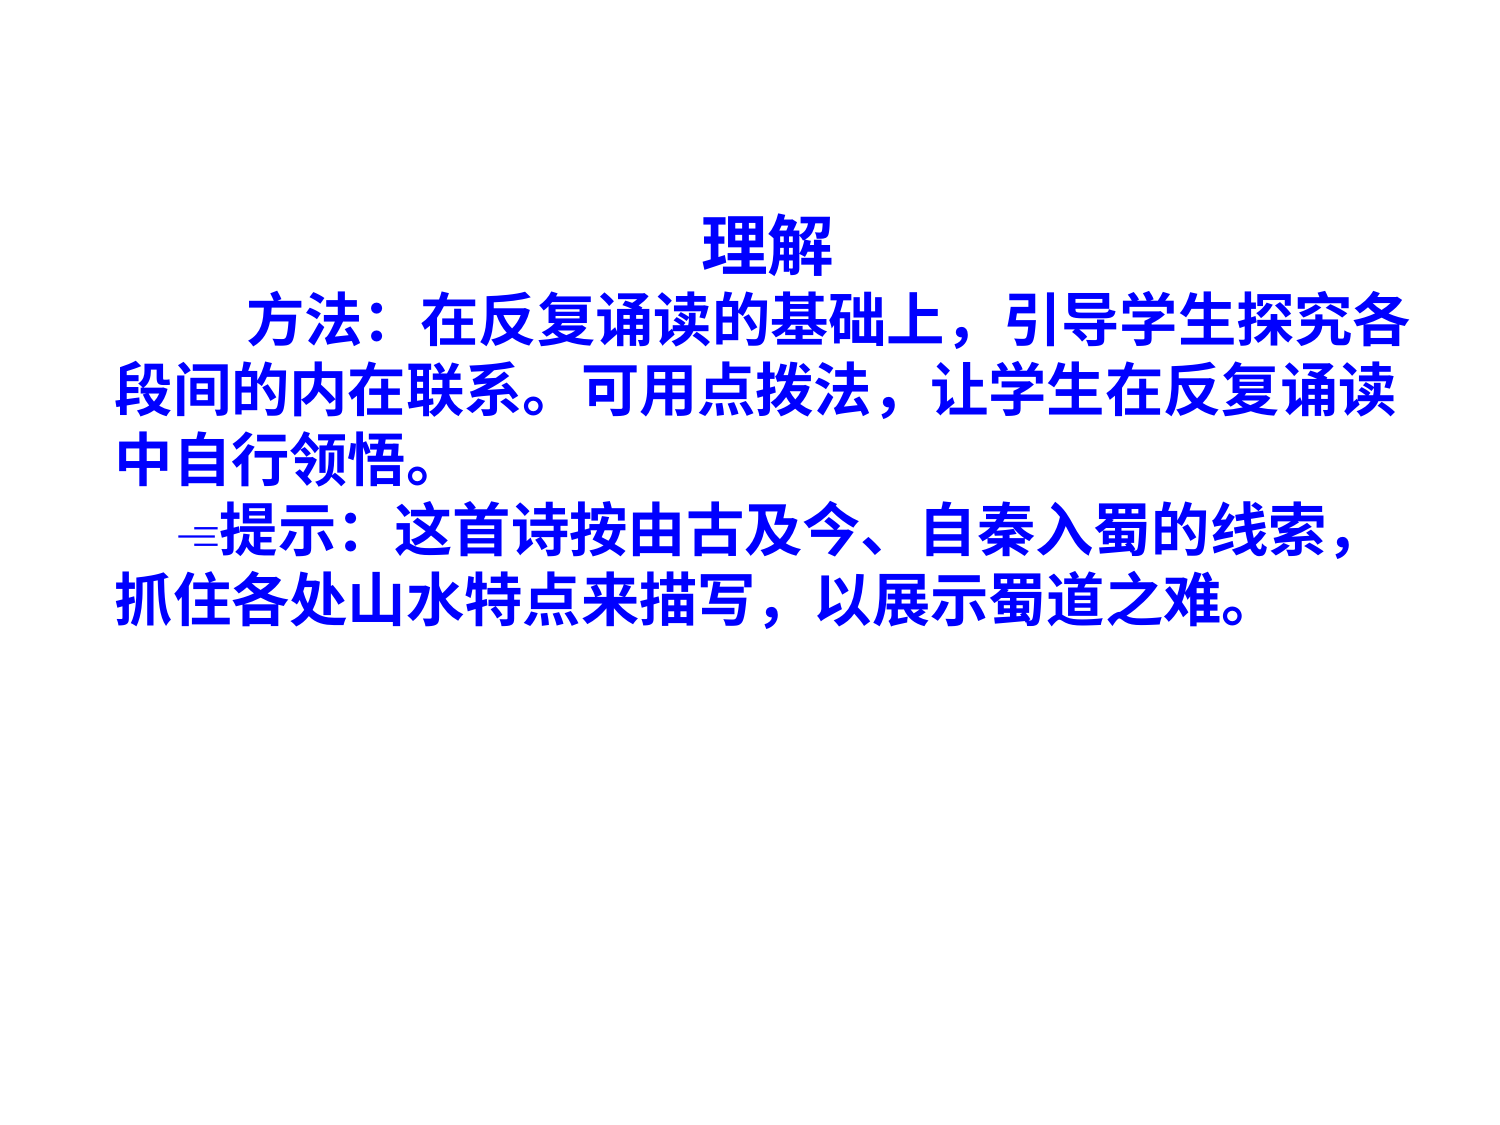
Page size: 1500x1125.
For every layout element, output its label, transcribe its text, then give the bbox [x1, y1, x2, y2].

text_box 理解 方法：在反复诵读的基础上，引导学生探究各段间的内在联系。可用点拨法，让学生在反复诵读中自行领悟。 提示：这首诗按由古及今、自秦入蜀的线索，抓住各处山水特点来描写，以展示蜀道之难。 [100, 196, 1436, 711]
